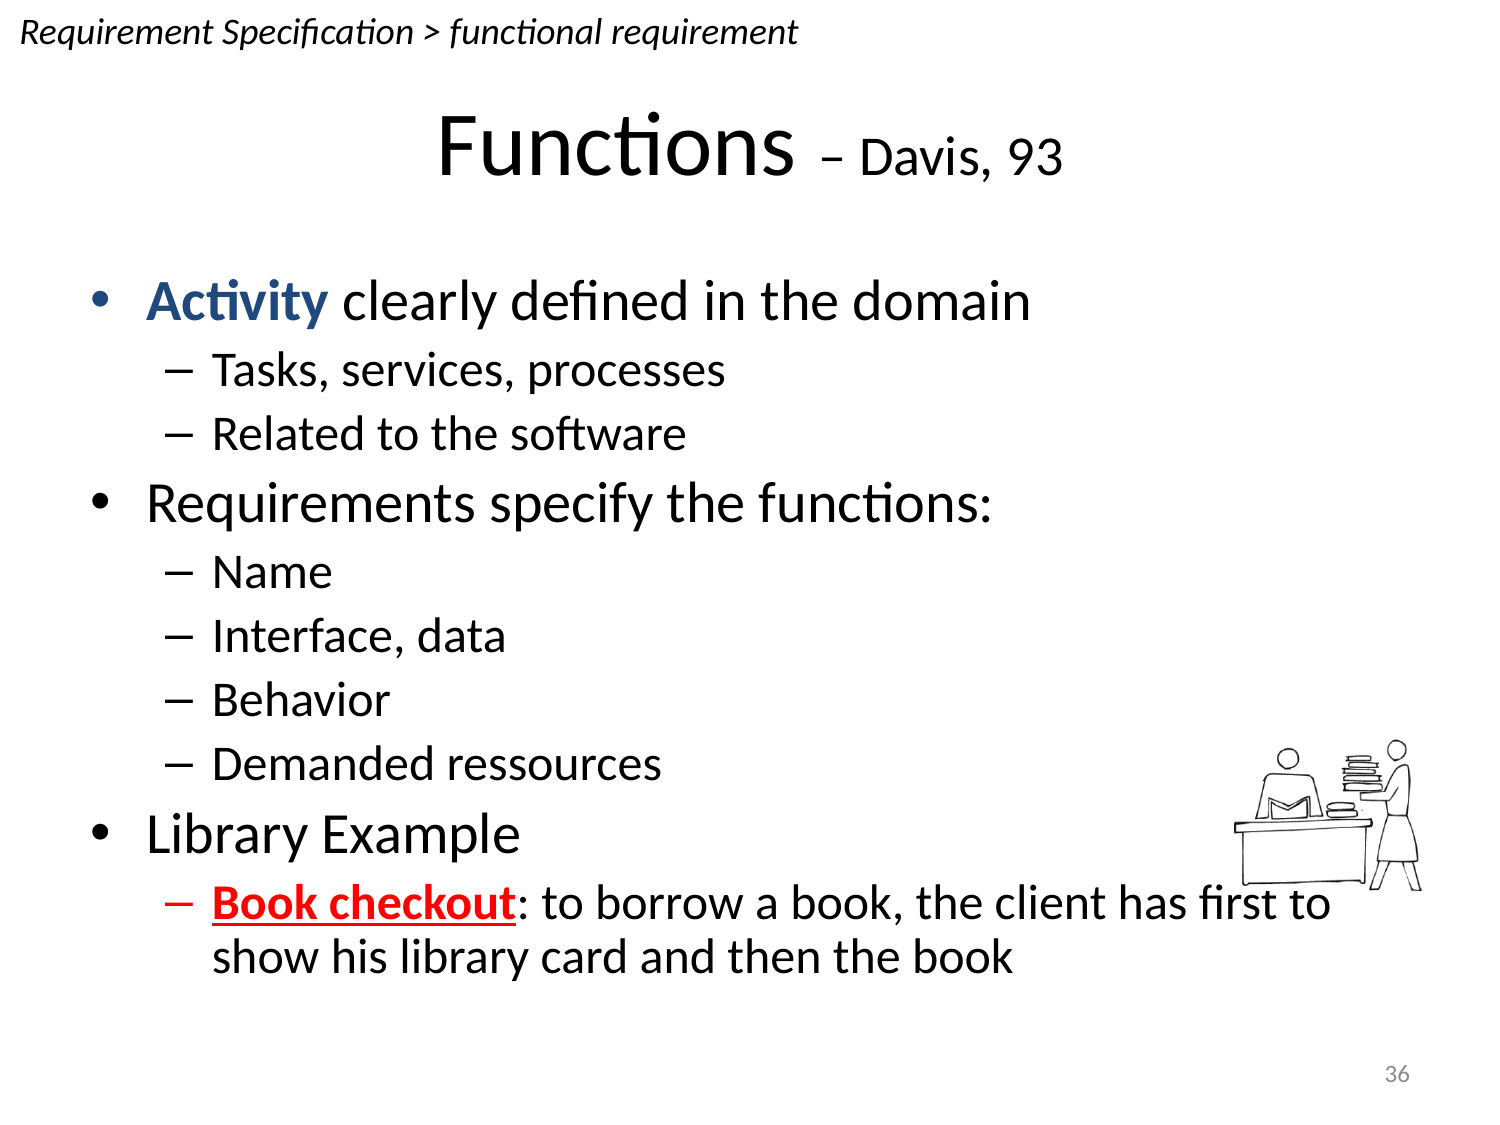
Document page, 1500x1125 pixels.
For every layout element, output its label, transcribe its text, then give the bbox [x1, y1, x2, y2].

slide_number 36 [1074, 1042, 1425, 1103]
picture [1233, 739, 1422, 891]
title Functions – Davis, 93 [75, 45, 1425, 233]
list Activity clearly defined in the domain Tasks, services, processes Related to the software Requirements specify the functions: Name Interface, data Behavior Demanded ressources Library Example Book checkout: to borrow a book, the client has first to show his library card and then the book [75, 262, 1425, 1005]
text_box Requirement Specification > functional requirement [4, 0, 815, 60]
